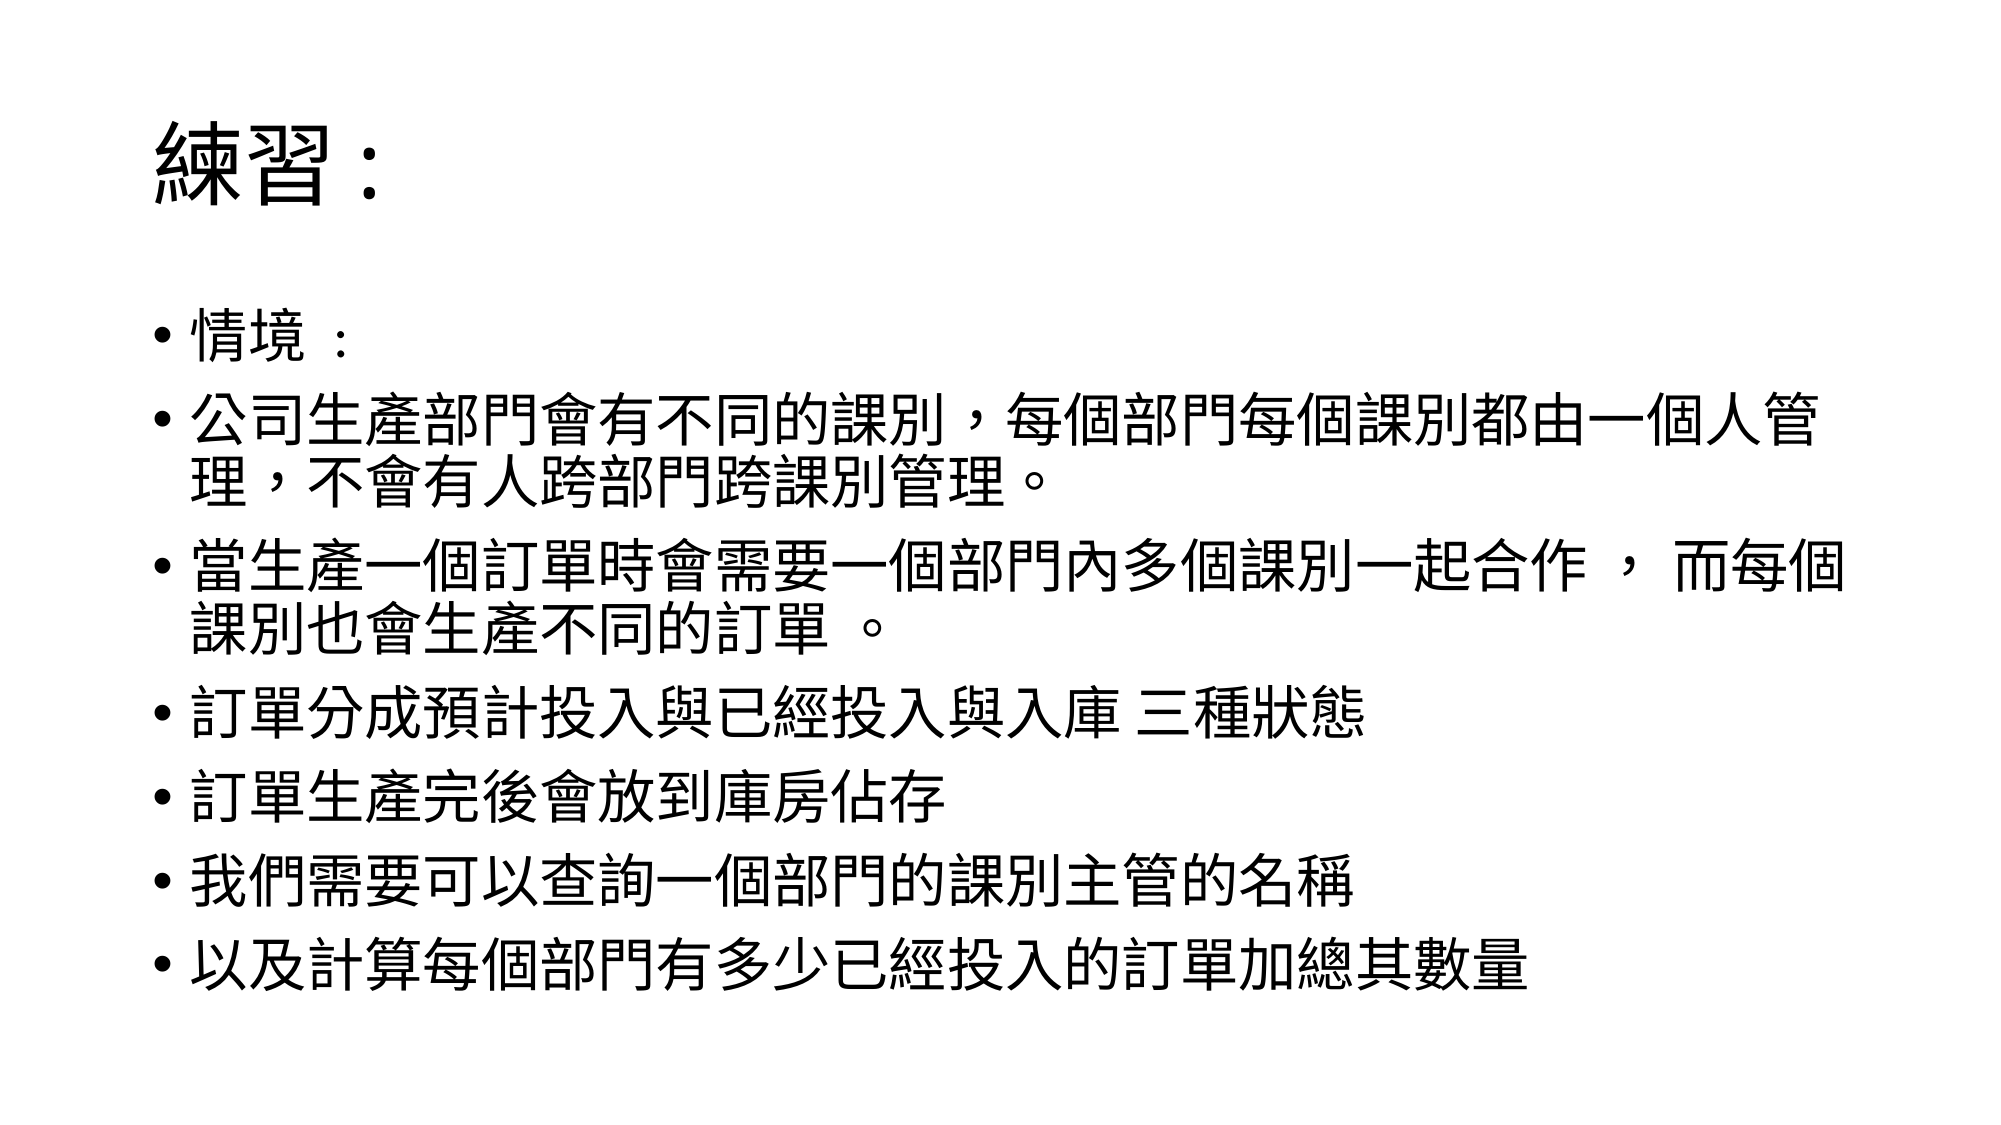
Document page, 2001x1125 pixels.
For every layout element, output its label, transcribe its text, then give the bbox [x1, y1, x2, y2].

list 情境 : 公司生產部門會有不同的課別，每個部門每個課別都由一個人管理，不會有人跨部門跨課別管理。 當生產一個訂單時會需要一個部門內多個課別一起合作 ， 而每個課別也會生產不同的訂單 。 訂單分成預計投入與已經投入與入庫 三種狀態 訂單生產完後會放到庫房佔存 我們需要可以查詢一個部門的課別主管的名稱 以及計算每個部門有多少已經投入的訂單加總其數量 [137, 299, 1863, 1014]
title 練習: [137, 59, 1863, 278]
